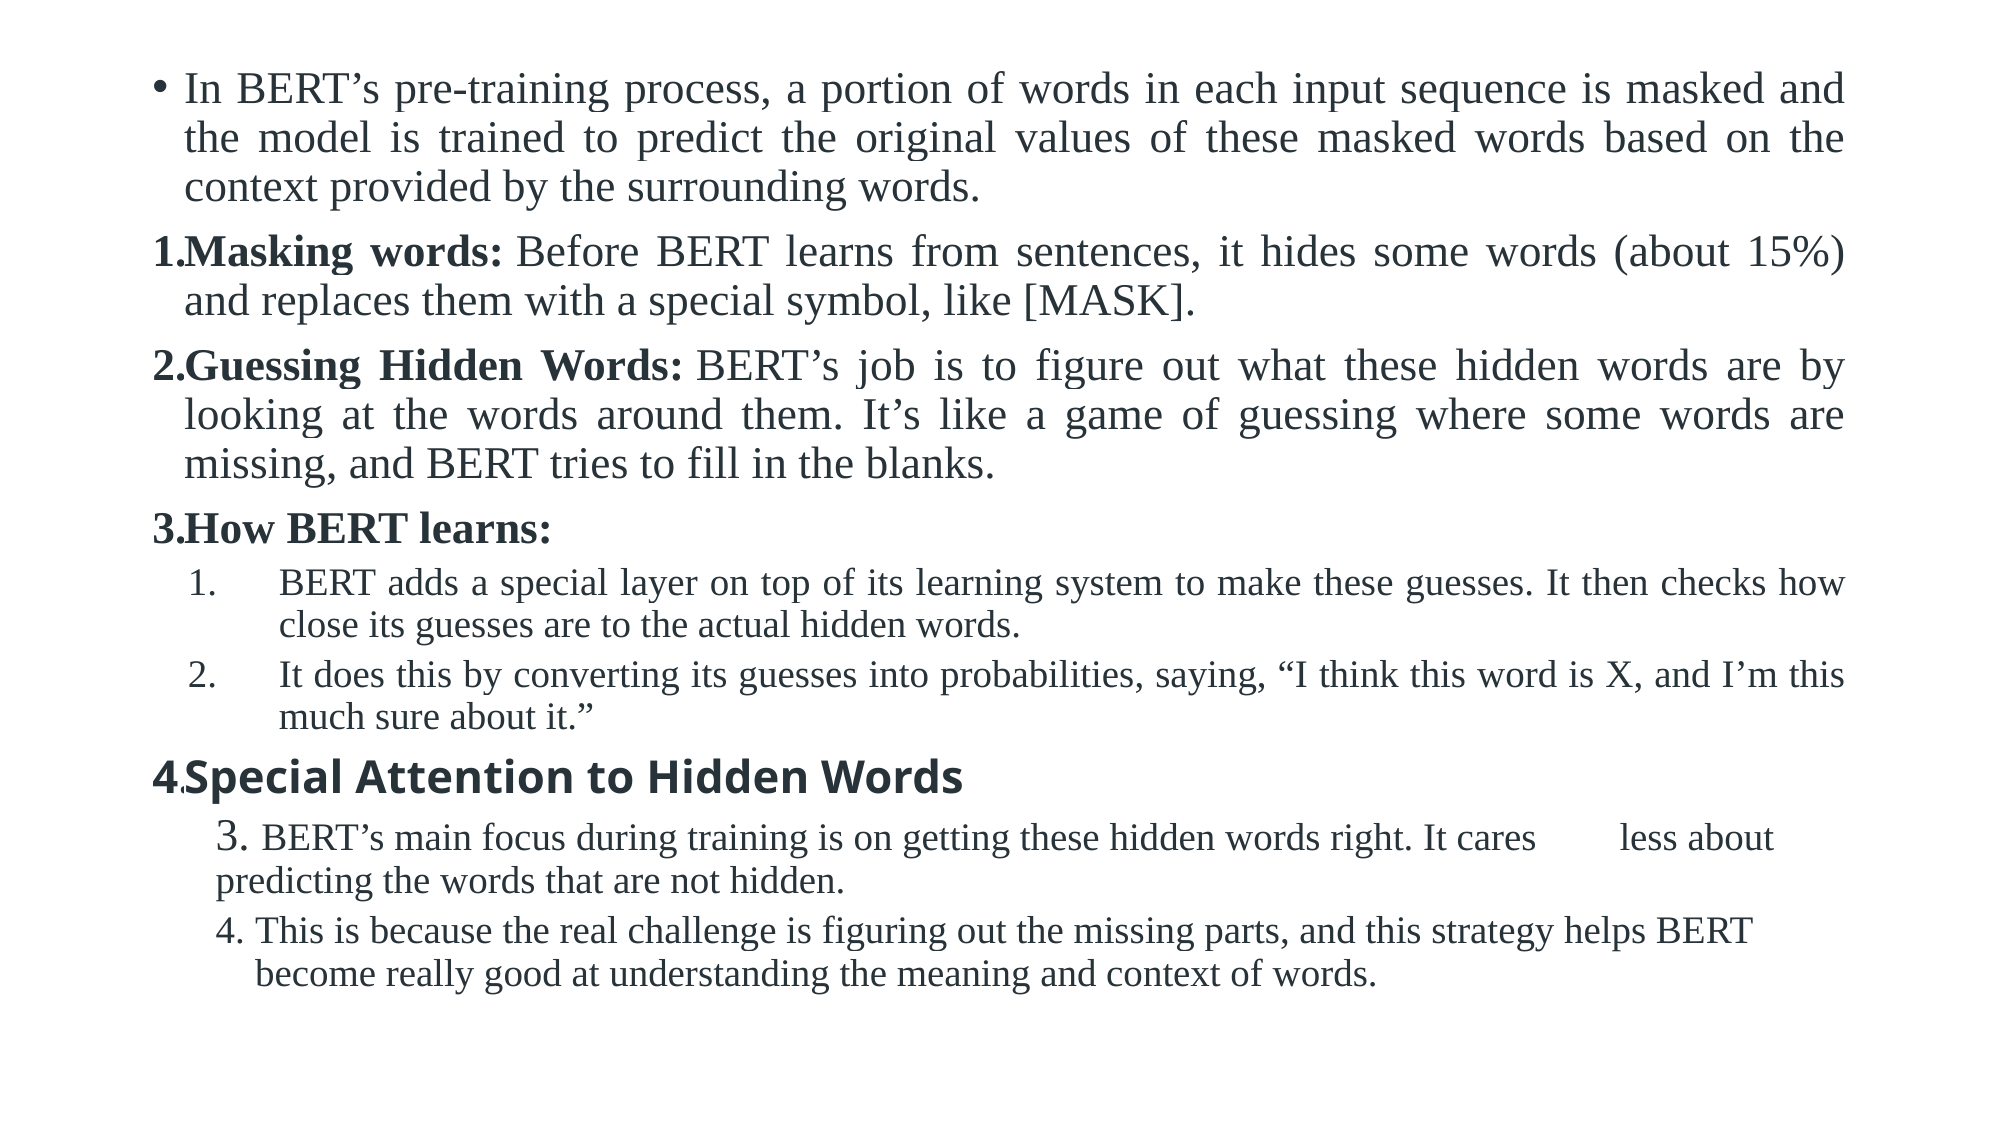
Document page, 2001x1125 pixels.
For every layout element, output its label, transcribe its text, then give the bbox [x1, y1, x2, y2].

list In BERT’s pre-training process, a portion of words in each input sequence is masked and the model is trained to predict the original values of these masked words based on the context provided by the surrounding words. Masking words: Before BERT learns from sentences, it hides some words (about 15%) and replaces them with a special symbol, like [MASK]. Guessing Hidden Words: BERT’s job is to figure out what these hidden words are by looking at the words around them. It’s like a game of guessing where some words are missing, and BERT tries to fill in the blanks. How BERT learns: BERT adds a special layer on top of its learning system to make these guesses. It then checks how close its guesses are to the actual hidden words. It does this by converting its guesses into probabilities, saying, “I think this word is X, and I’m this much sure about it.” Special Attention to Hidden Words 3. BERT’s main focus during training is on getting these hidden words right. It cares less about predicting the words that are not hidden. This is because the real challenge is figuring out the missing parts, and this strategy helps BERT become really good at understanding the meaning and context of words. [137, 56, 1863, 1014]
